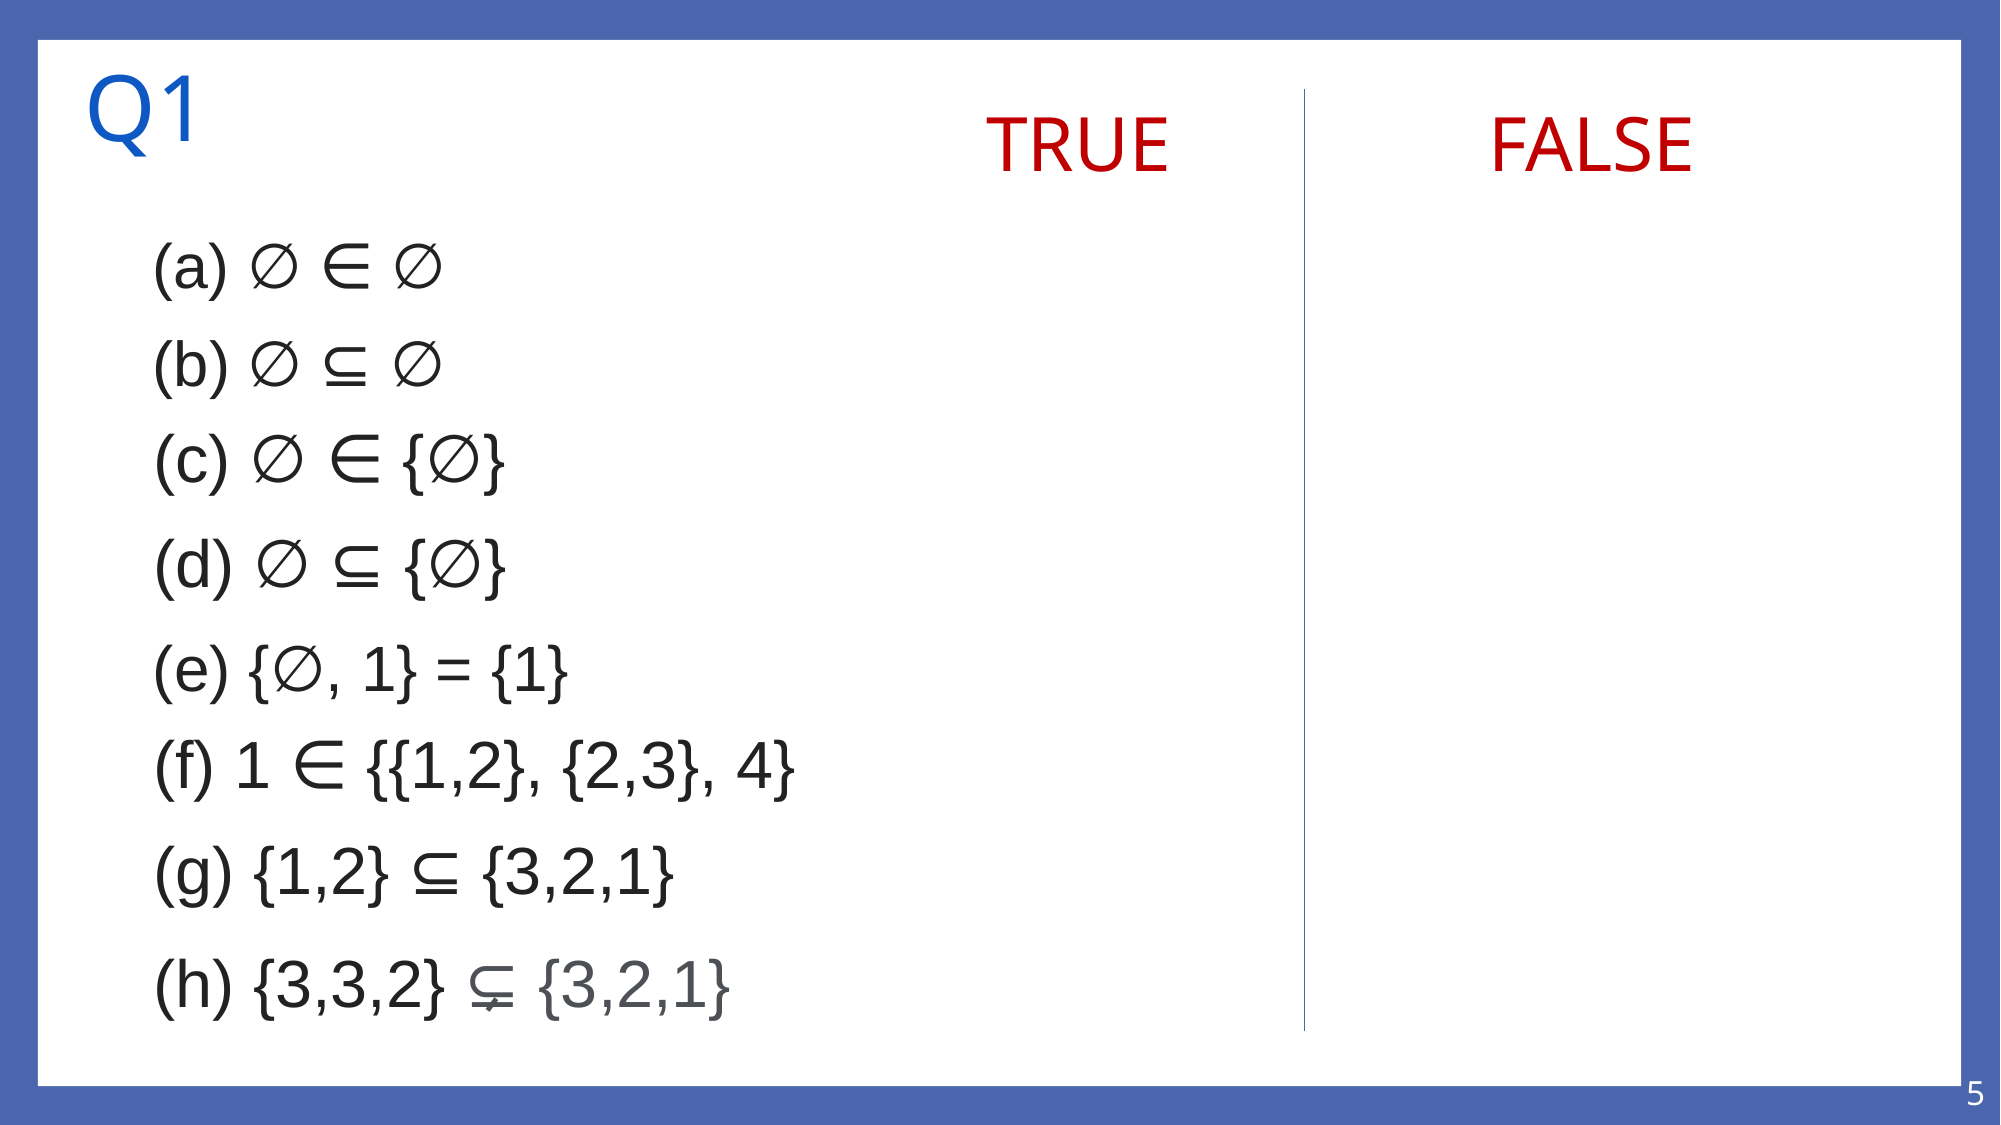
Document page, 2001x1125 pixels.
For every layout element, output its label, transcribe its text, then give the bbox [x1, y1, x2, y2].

text_box TRUE [908, 88, 1249, 194]
list (h) {3,3,2} ⊊ {3,2,1} [130, 933, 774, 1031]
text_box (a) ∅ ∈ ∅ [130, 218, 472, 310]
text_box (b) ∅ ⊆ ∅ [130, 315, 522, 407]
text_box FALSE [1421, 88, 1763, 194]
text_box (c) ∅ ∈ {∅} [130, 408, 623, 510]
text_box (g) {1,2} ⊆ {3,2,1} [130, 820, 731, 927]
slide_number 5 [1720, 1065, 2000, 1125]
text_box (e) {∅, 1} = {1} [130, 619, 690, 712]
title Q1 [69, 48, 306, 175]
text_box (f) 1 ∈ {{1,2}, {2,3}, 4} [130, 714, 824, 821]
text_box (d) ∅ ⊆ {∅} [130, 512, 623, 614]
